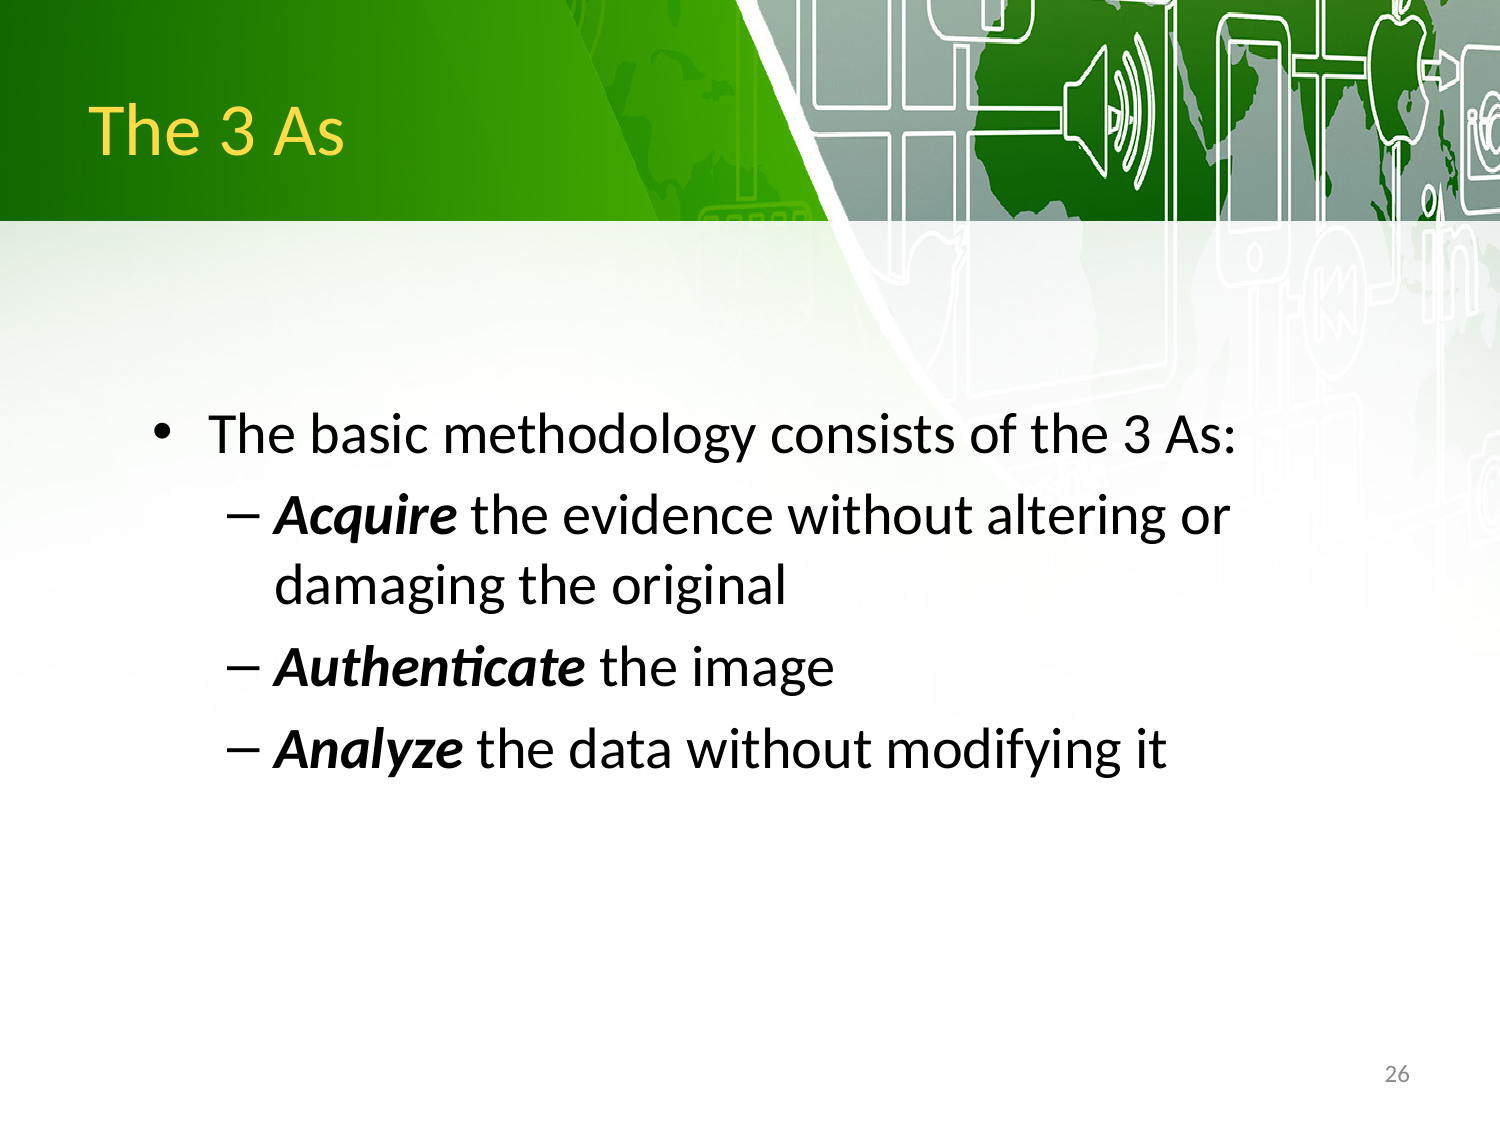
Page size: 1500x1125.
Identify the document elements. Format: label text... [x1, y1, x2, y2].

text_box 26 [1074, 1042, 1425, 1103]
text_box The 3 As [73, 28, 1427, 224]
text_box The basic methodology consists of the 3 As: Acquire the evidence without altering or damaging the original Authenticate the image Analyze the data without modifying it [137, 387, 1300, 999]
picture [0, 0, 1500, 1125]
